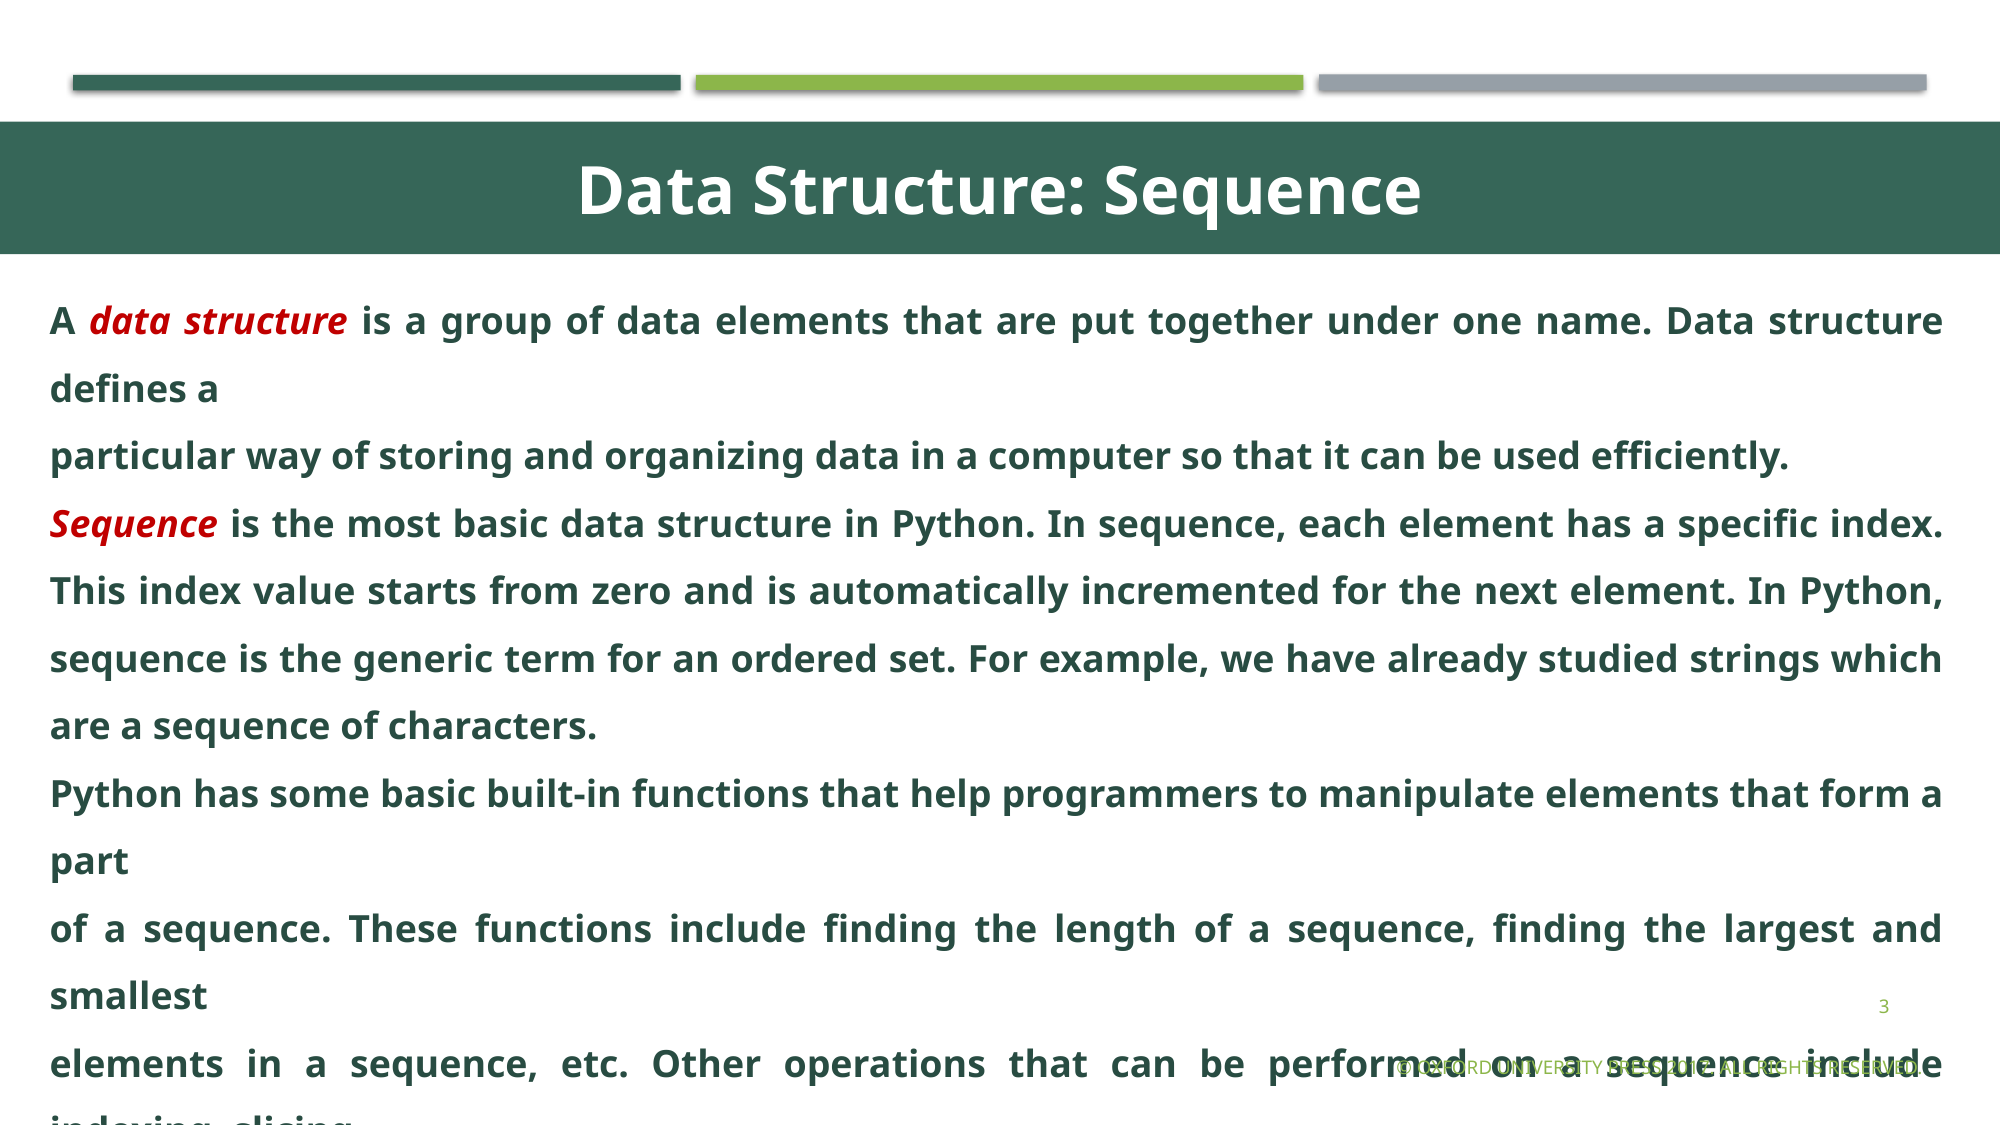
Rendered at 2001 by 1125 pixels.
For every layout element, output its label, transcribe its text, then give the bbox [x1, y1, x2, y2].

text_box © Oxford University Press 2017. All rights reserved. [1381, 1036, 1961, 1097]
text_box A data structure is a group of data elements that are put together under one name. Data structure defines a particular way of storing and organizing data in a computer so that it can be used efficiently. Sequence is the most basic data structure in Python. In sequence, each element has a specific index. This index value starts from zero and is automatically incremented for the next element. In Python, sequence is the generic term for an ordered set. For example, we have already studied strings which are a sequence of characters. Python has some basic built-in functions that help programmers to manipulate elements that form a part of a sequence. These functions include finding the length of a sequence, finding the largest and smallest elements in a sequence, etc. Other operations that can be performed on a sequence include indexing, slicing, adding, multiplying, and checking for membership. [34, 267, 1961, 1125]
text_box Data Structure: Sequence [0, 120, 2000, 256]
